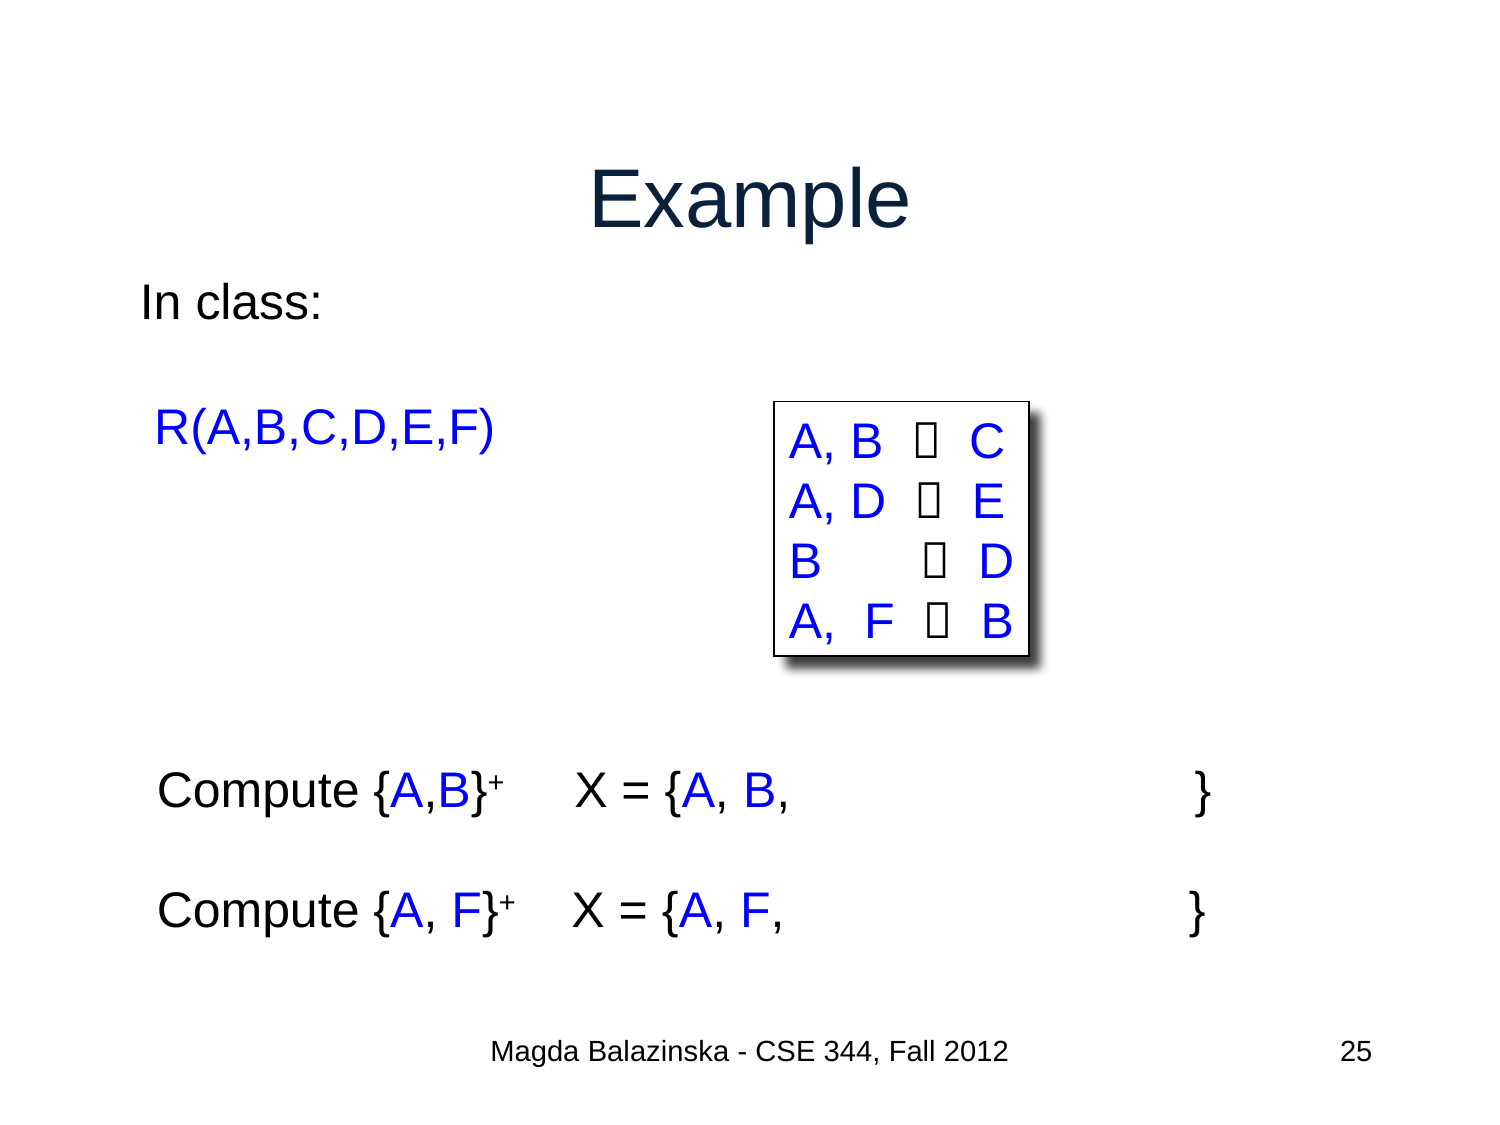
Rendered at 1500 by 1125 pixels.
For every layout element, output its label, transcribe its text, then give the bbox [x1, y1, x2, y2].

slide_number 25 [1074, 1024, 1388, 1101]
text_box A, B  C A, D  E B  D A, F  B [774, 401, 1030, 656]
text_box R(A,B,C,D,E,F) [139, 387, 511, 463]
text_box Compute {A,B}+ X = {A, B, } Compute {A, F}+ X = {A, F, } [142, 749, 1228, 945]
text_box In class: [124, 262, 425, 338]
footer Magda Balazinska - CSE 344, Fall 2012 [474, 1024, 1026, 1101]
title Example [112, 99, 1388, 288]
